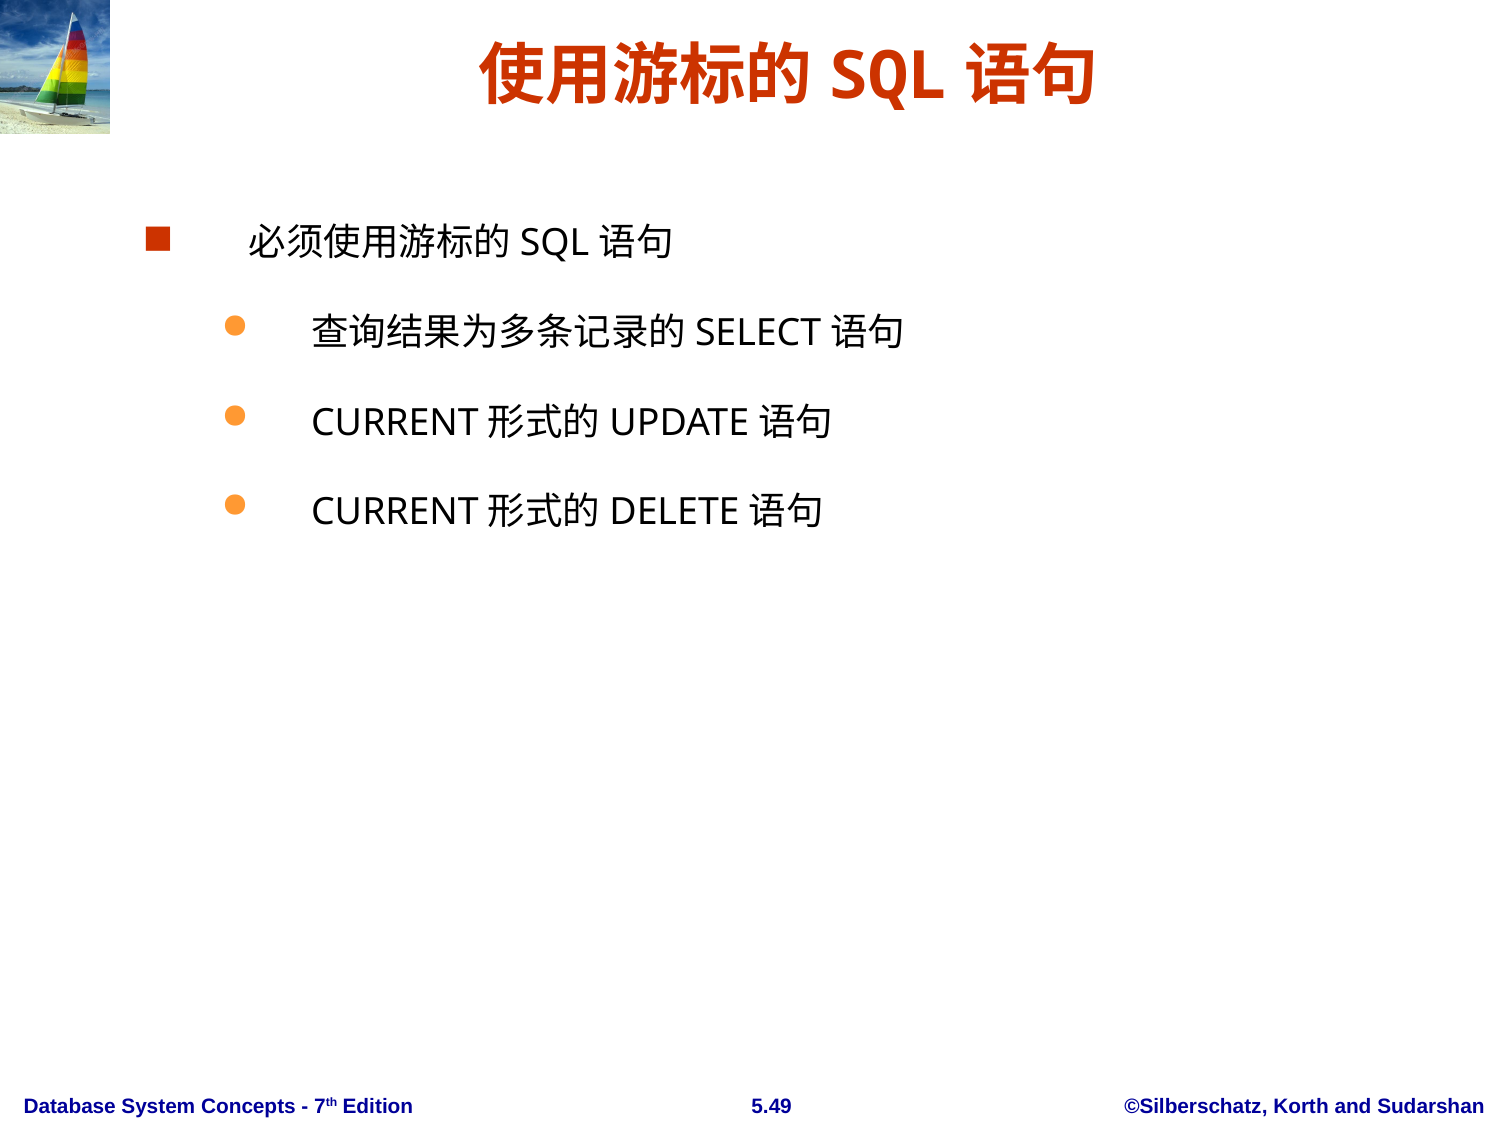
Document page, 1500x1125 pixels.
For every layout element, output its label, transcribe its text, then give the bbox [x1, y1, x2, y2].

title 使用游标的SQL语句 [126, 19, 1451, 120]
list 必须使用游标的SQL语句 查询结果为多条记录的SELECT语句 CURRENT形式的UPDATE语句 CURRENT形式的DELETE语句 [133, 179, 1391, 984]
picture [0, 0, 110, 134]
